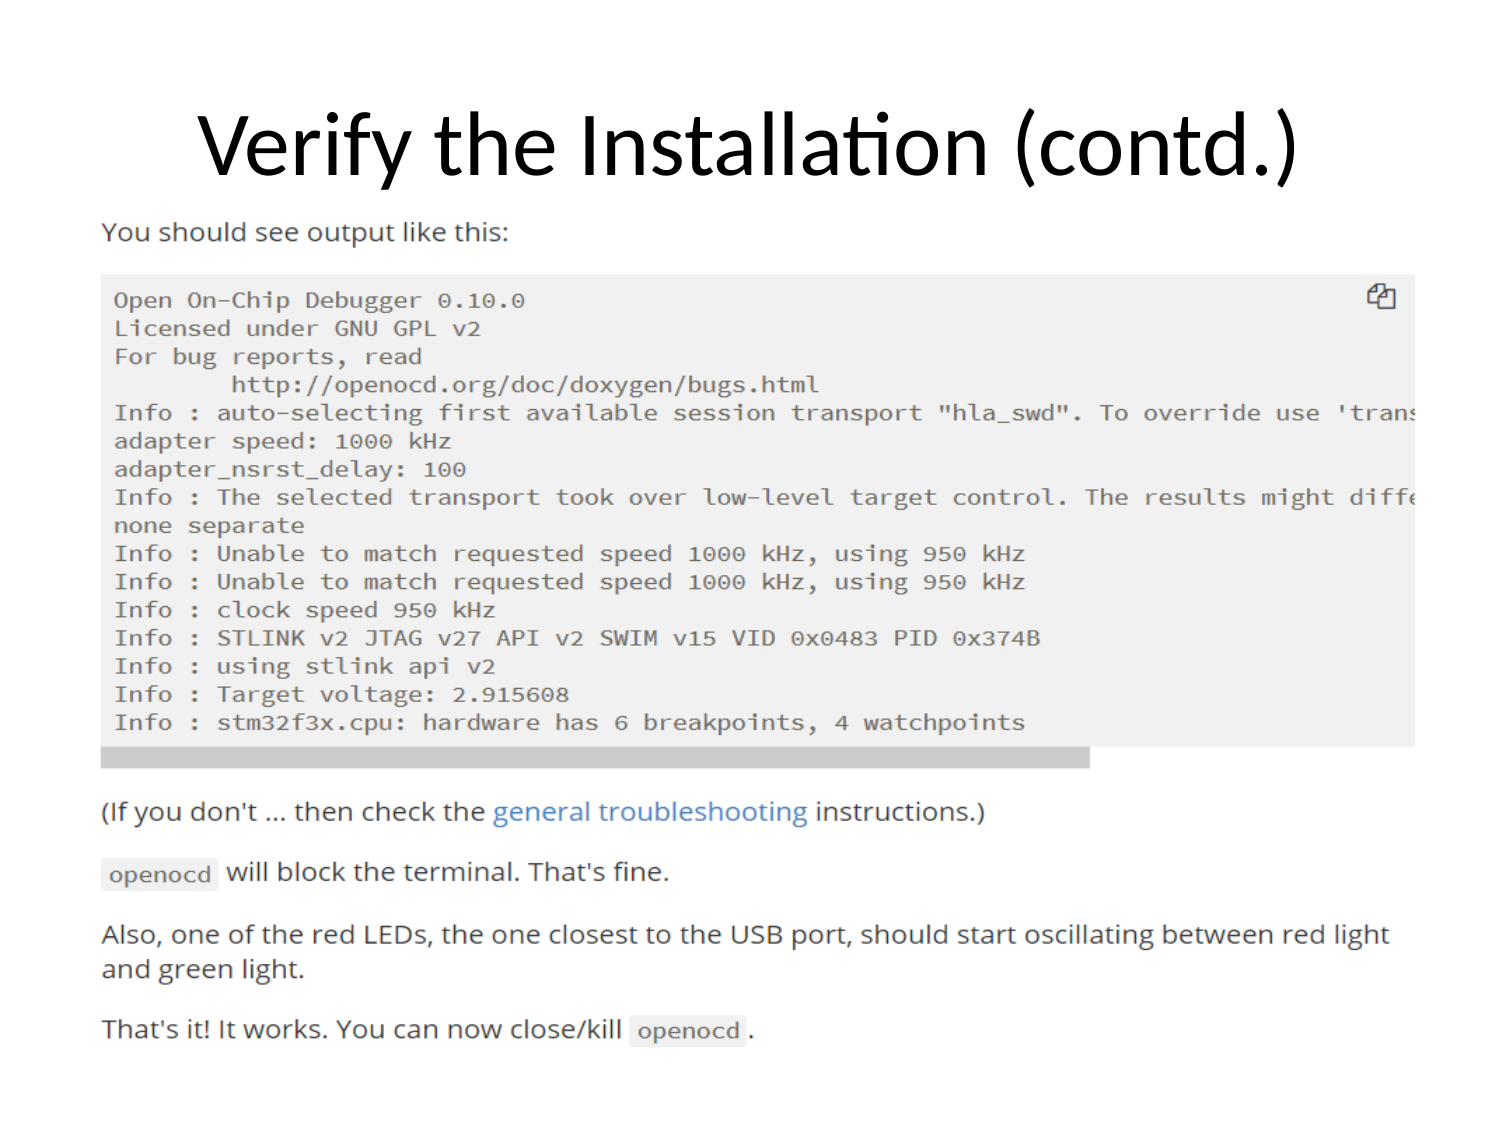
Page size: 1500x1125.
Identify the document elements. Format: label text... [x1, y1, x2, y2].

title Verify the Installation (contd.) [75, 45, 1425, 233]
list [87, 212, 1426, 1051]
